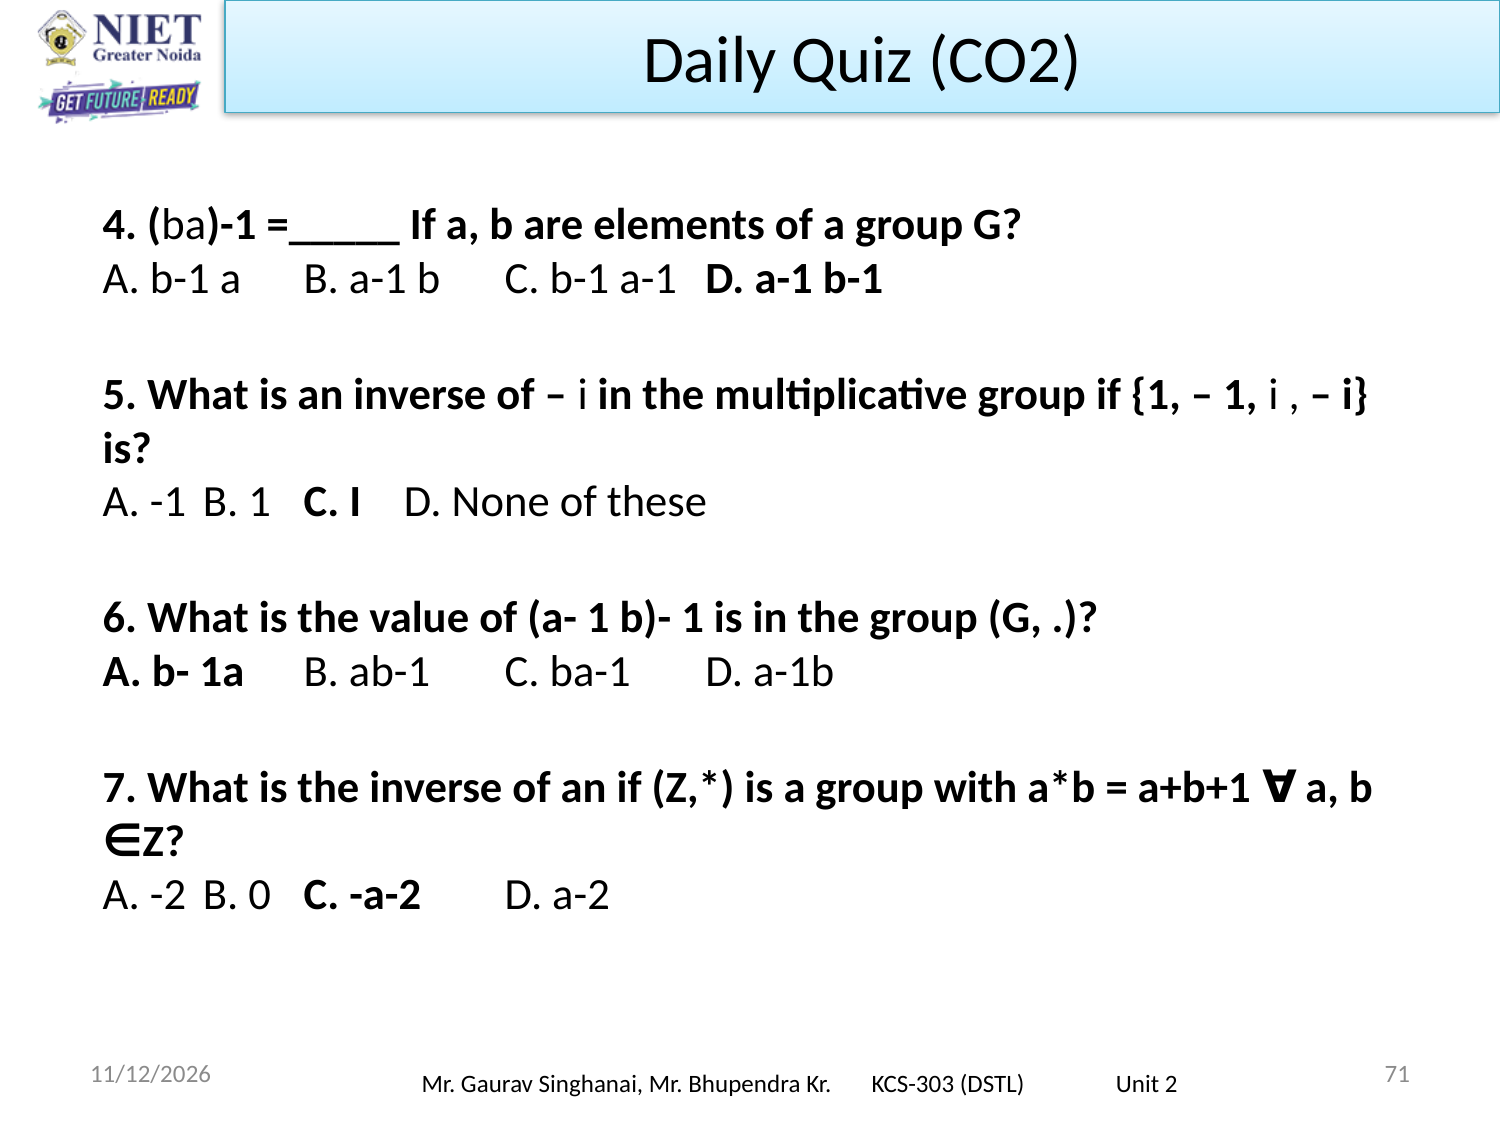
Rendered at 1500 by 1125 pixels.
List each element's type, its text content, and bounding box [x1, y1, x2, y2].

footer Mr. Gaurav Singhanai, Mr. Bhupendra Kr. KCS-303 (DSTL) Unit 2 [387, 1052, 1213, 1113]
text_box Daily Quiz (CO2) [238, 0, 1500, 113]
picture [0, 0, 238, 135]
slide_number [75, 1042, 425, 1103]
list 4. (ba)-1 =_____ If a, b are elements of a group G? A. b-1 a B. a-1 b C. b-1 a-1 D. a-1 b-1 5. What is an inverse of – i in the multiplicative group if {1, – 1, i , – i} is? A. -1 B. 1 C. I D. None of these 6. What is the value of (a- 1 b)- 1 is in the group (G, .)? A. b- 1a B. ab-1 C. ba-1 D. a-1b 7. What is the inverse of an if (Z,*) is a group with a*b = a+b+1 ∀ a, b ∈Z? A. -2 B. 0 C. -a-2 D. a-2 [87, 187, 1438, 930]
slide_number 71 [1074, 1042, 1425, 1103]
